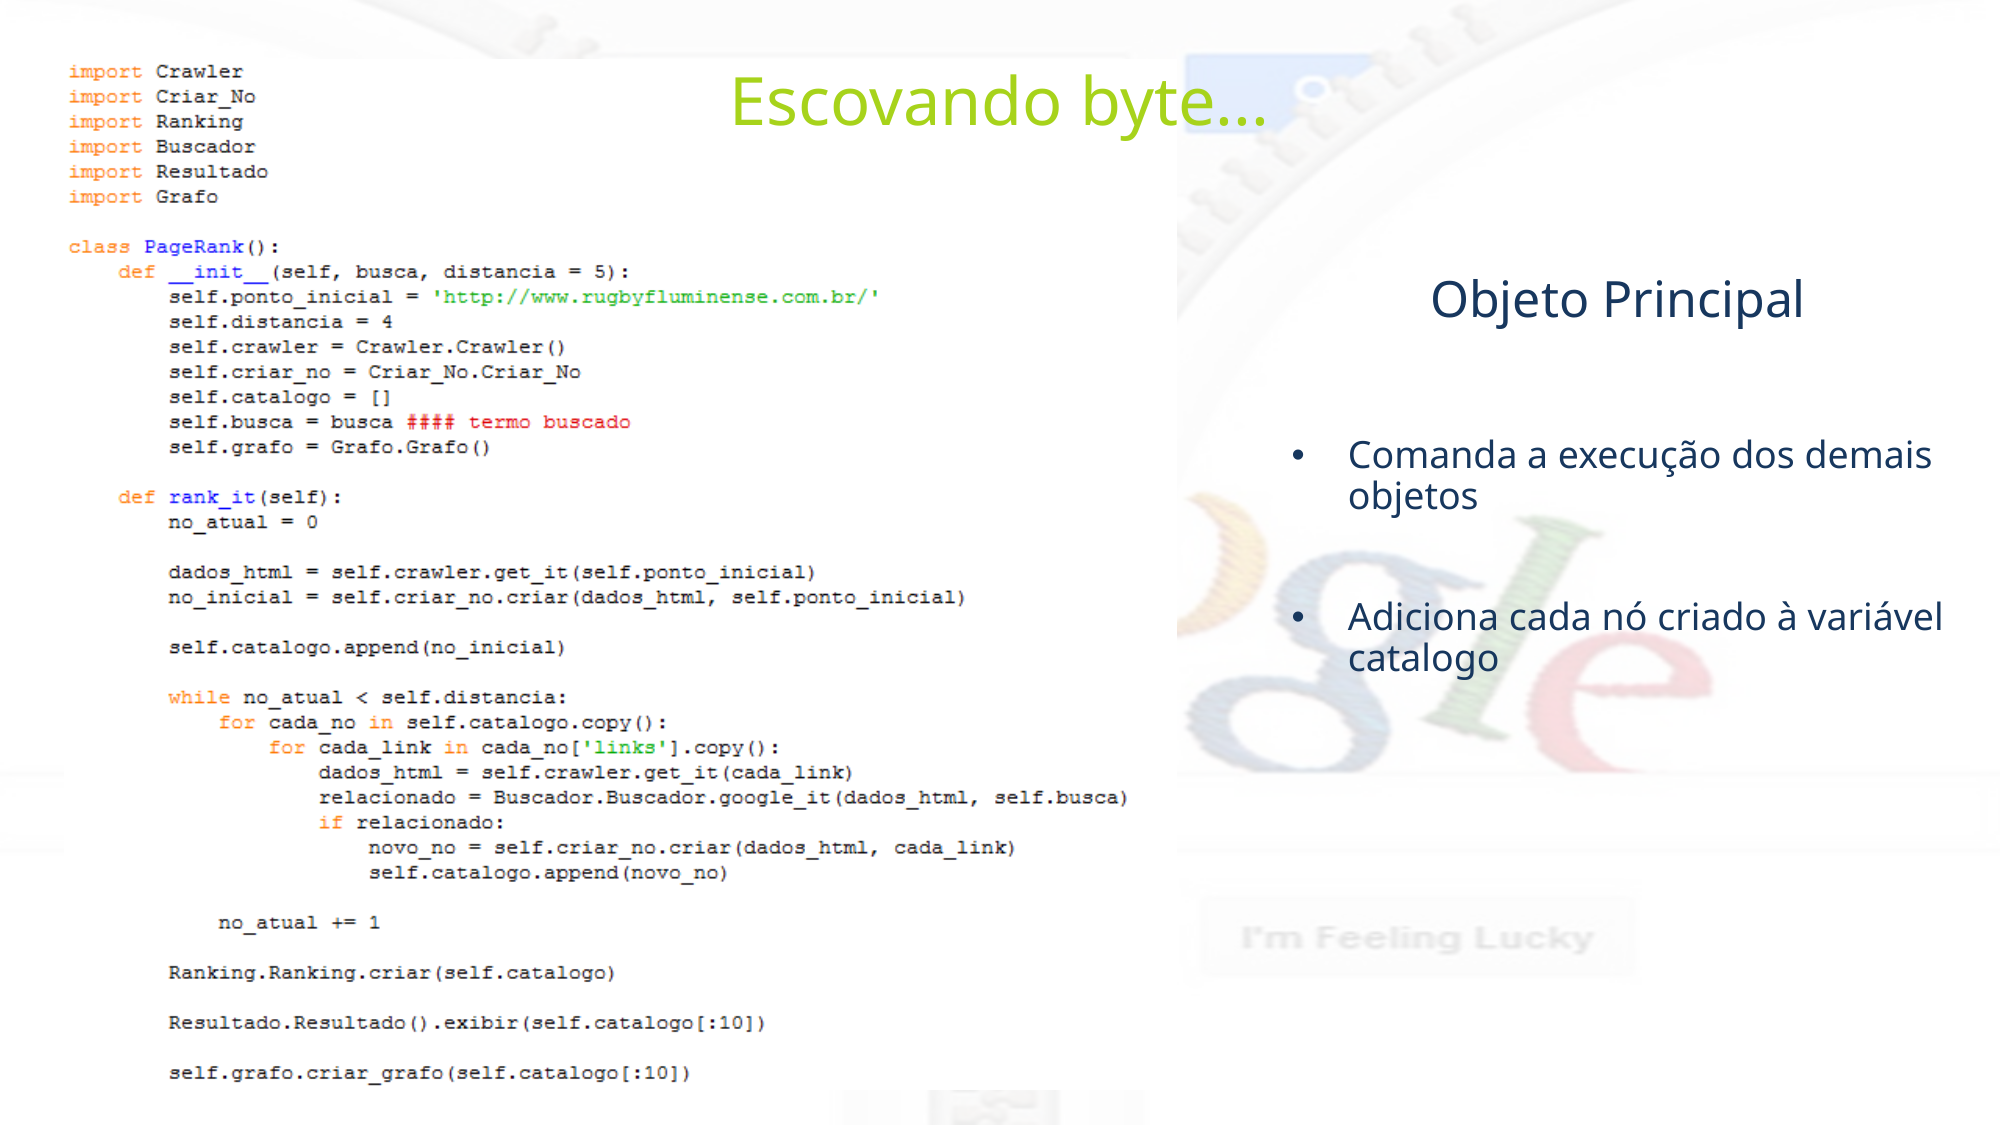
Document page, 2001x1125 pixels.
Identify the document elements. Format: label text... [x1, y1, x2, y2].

text_box Objeto Principal Comanda a execução dos demais objetos Adiciona cada nó criado à variável catalogo [1255, 267, 1981, 846]
text_box Escovando byte... [1178, 59, 1863, 169]
picture [64, 59, 1178, 1090]
